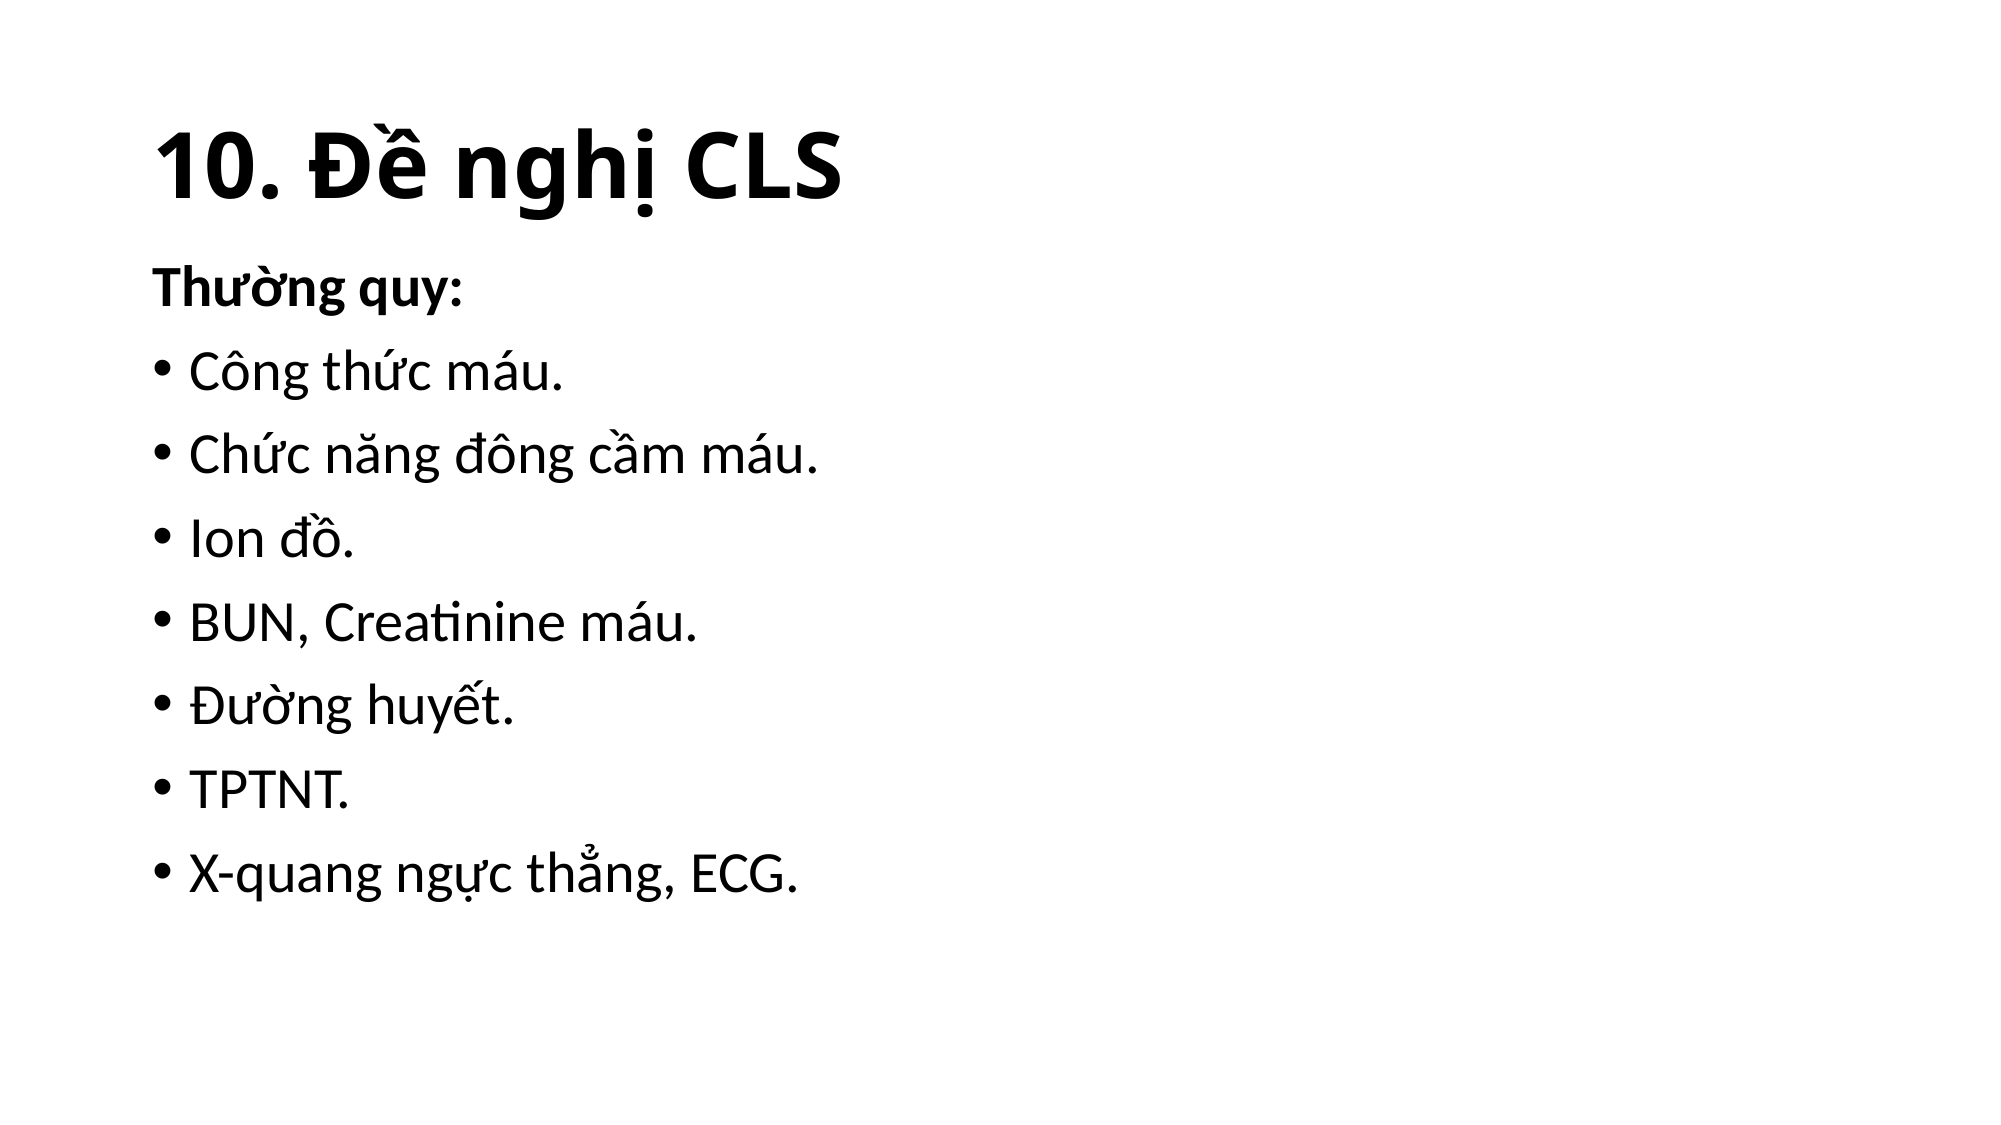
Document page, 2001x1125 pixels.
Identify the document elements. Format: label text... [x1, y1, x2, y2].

title 10. Đề nghị CLS [137, 59, 1863, 248]
list Thường quy: Công thức máu. Chức năng đông cầm máu. Ion đồ. BUN, Creatinine máu. Đường huyết. TPTNT. X-quang ngực thẳng, ECG. [137, 248, 1863, 1066]
